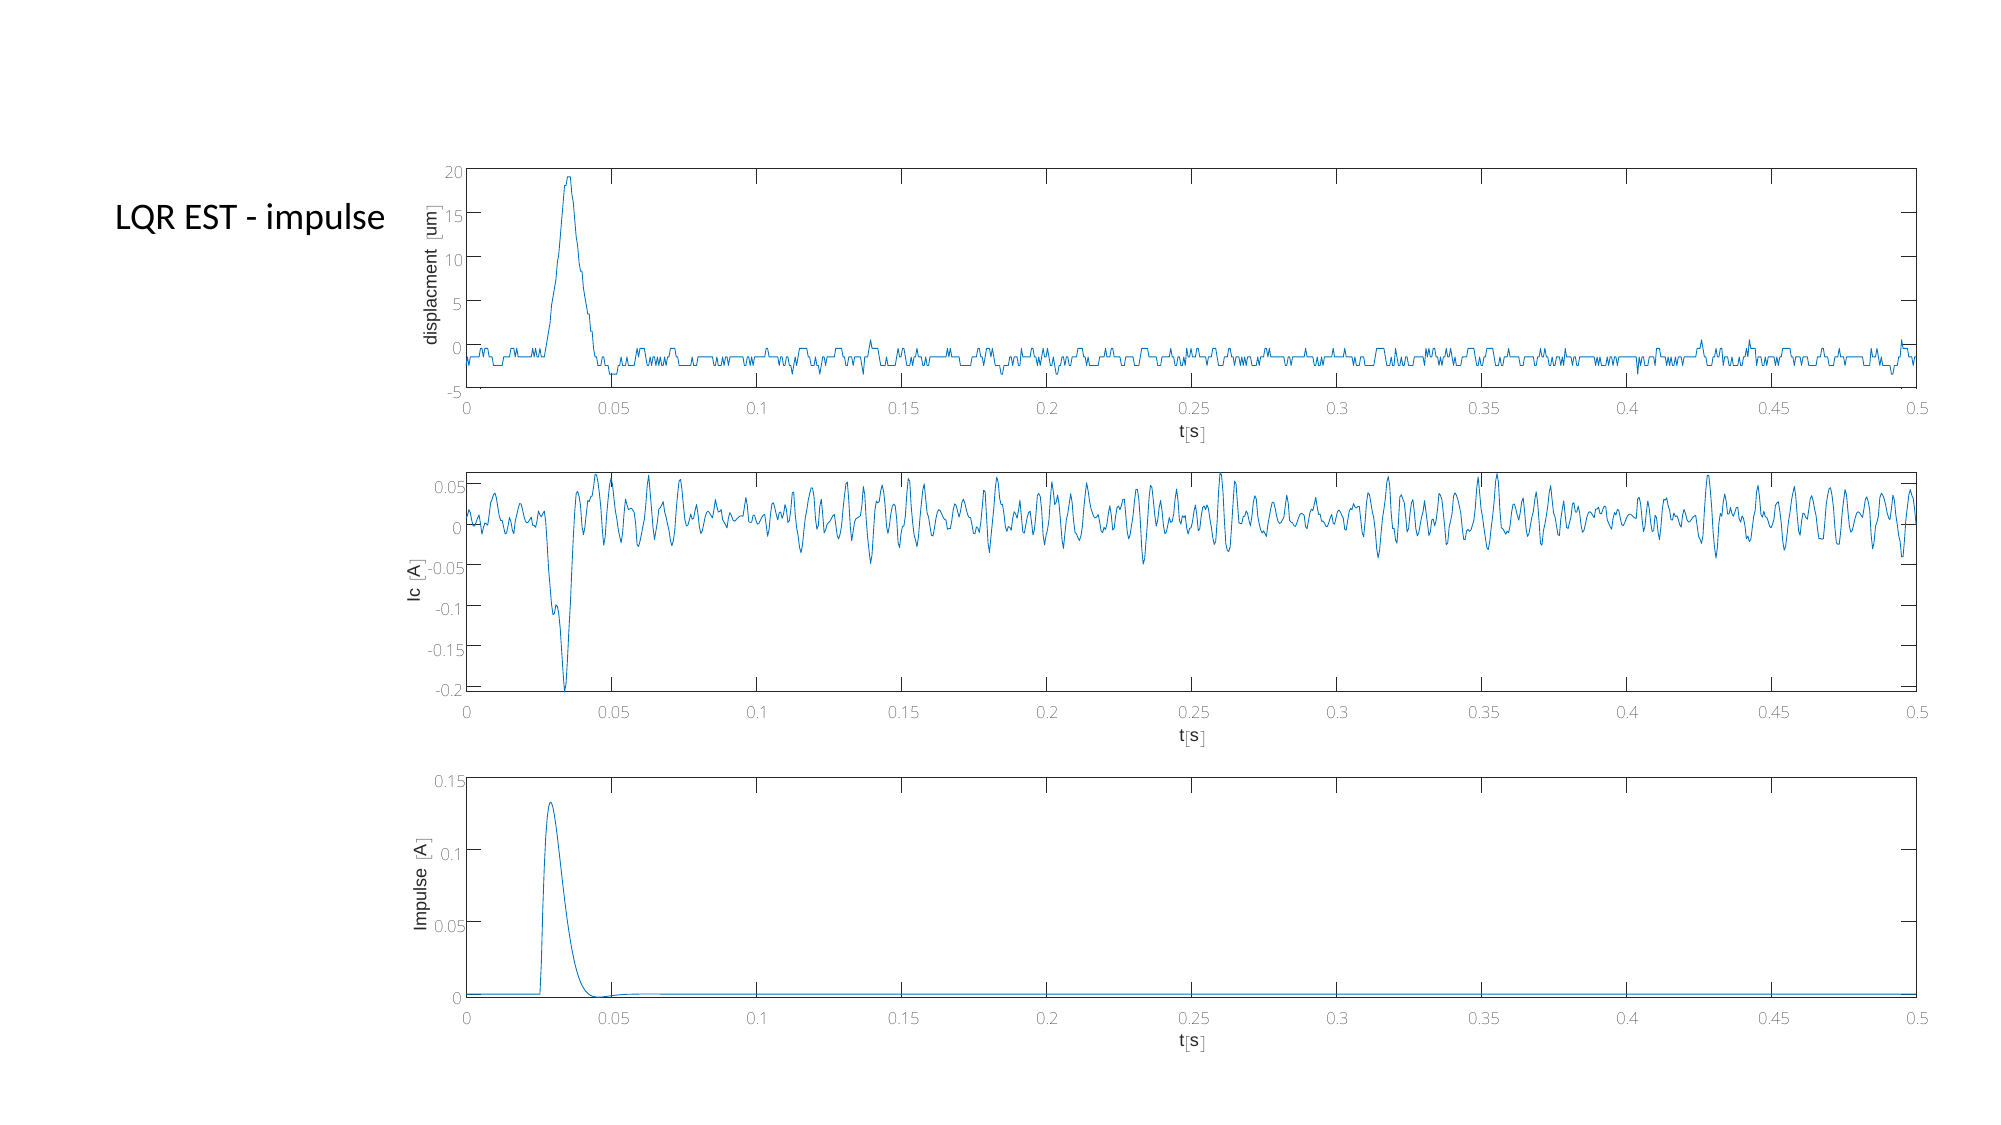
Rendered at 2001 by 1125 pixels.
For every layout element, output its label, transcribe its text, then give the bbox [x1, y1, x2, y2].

picture [222, 91, 2000, 1108]
text_box LQR EST - impulse [100, 184, 222, 245]
